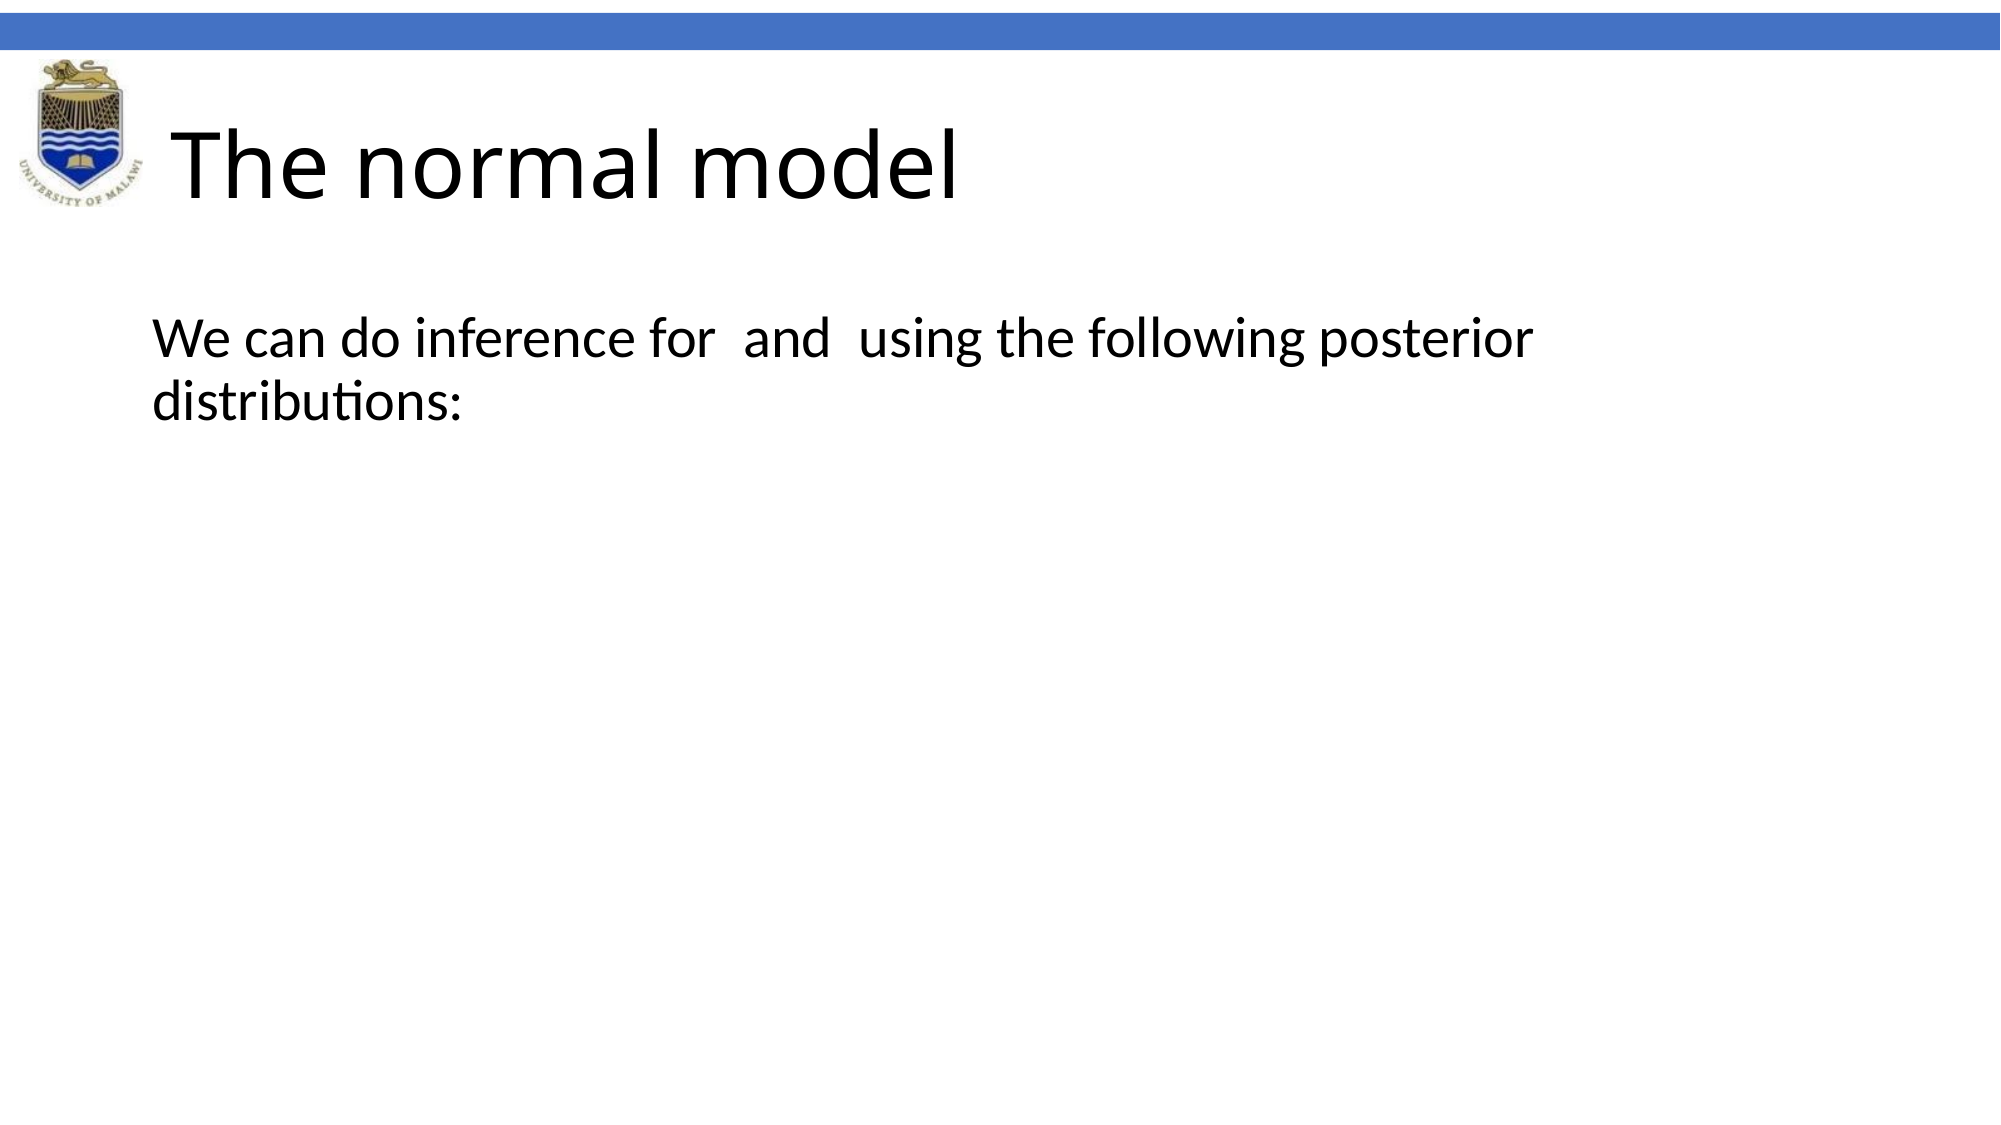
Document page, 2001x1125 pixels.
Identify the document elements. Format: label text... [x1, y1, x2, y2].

title The normal model [155, 59, 1851, 278]
picture [19, 59, 143, 207]
